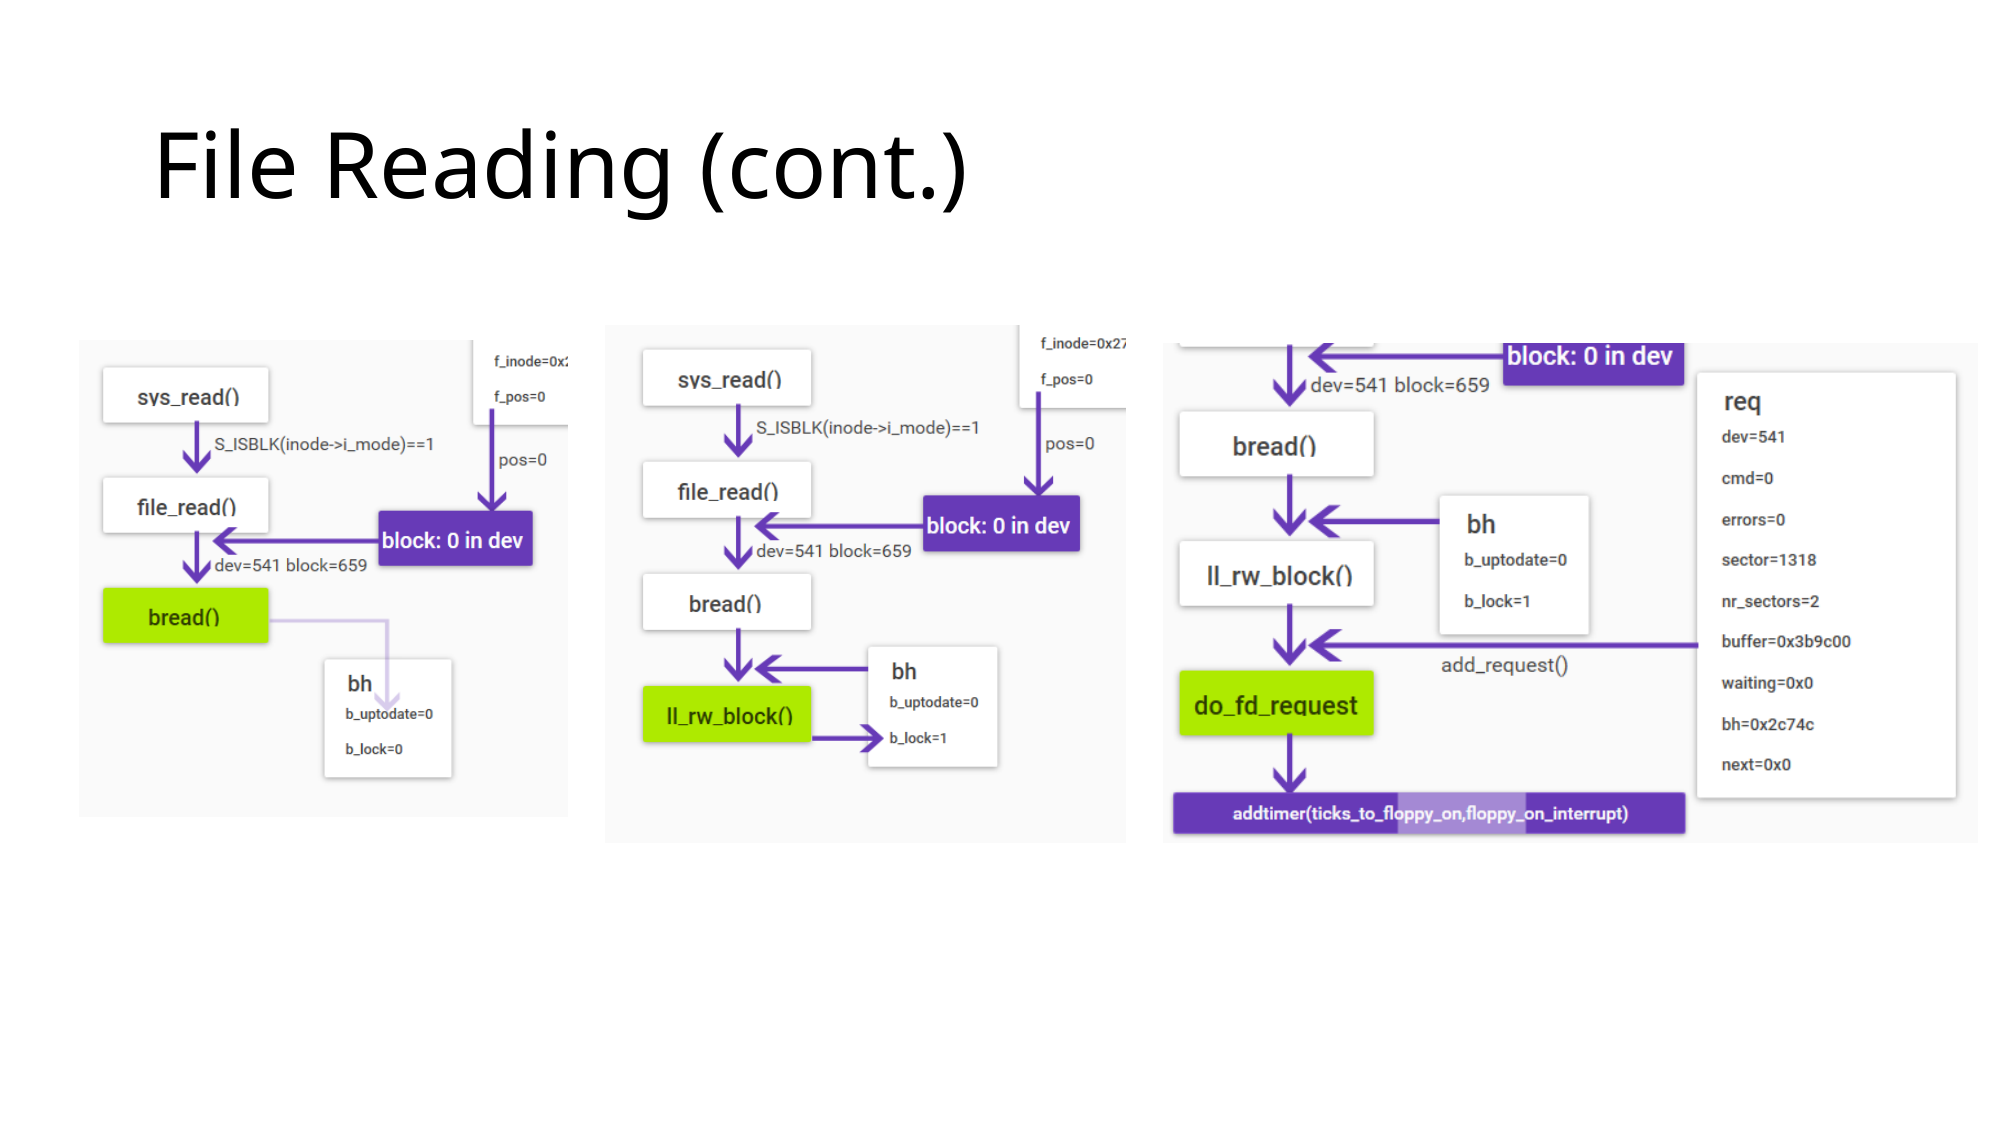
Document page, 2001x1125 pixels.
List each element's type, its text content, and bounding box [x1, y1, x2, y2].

picture [79, 340, 568, 818]
title File Reading (cont.) [137, 59, 1863, 278]
picture [1163, 343, 1978, 843]
picture [605, 325, 1126, 843]
